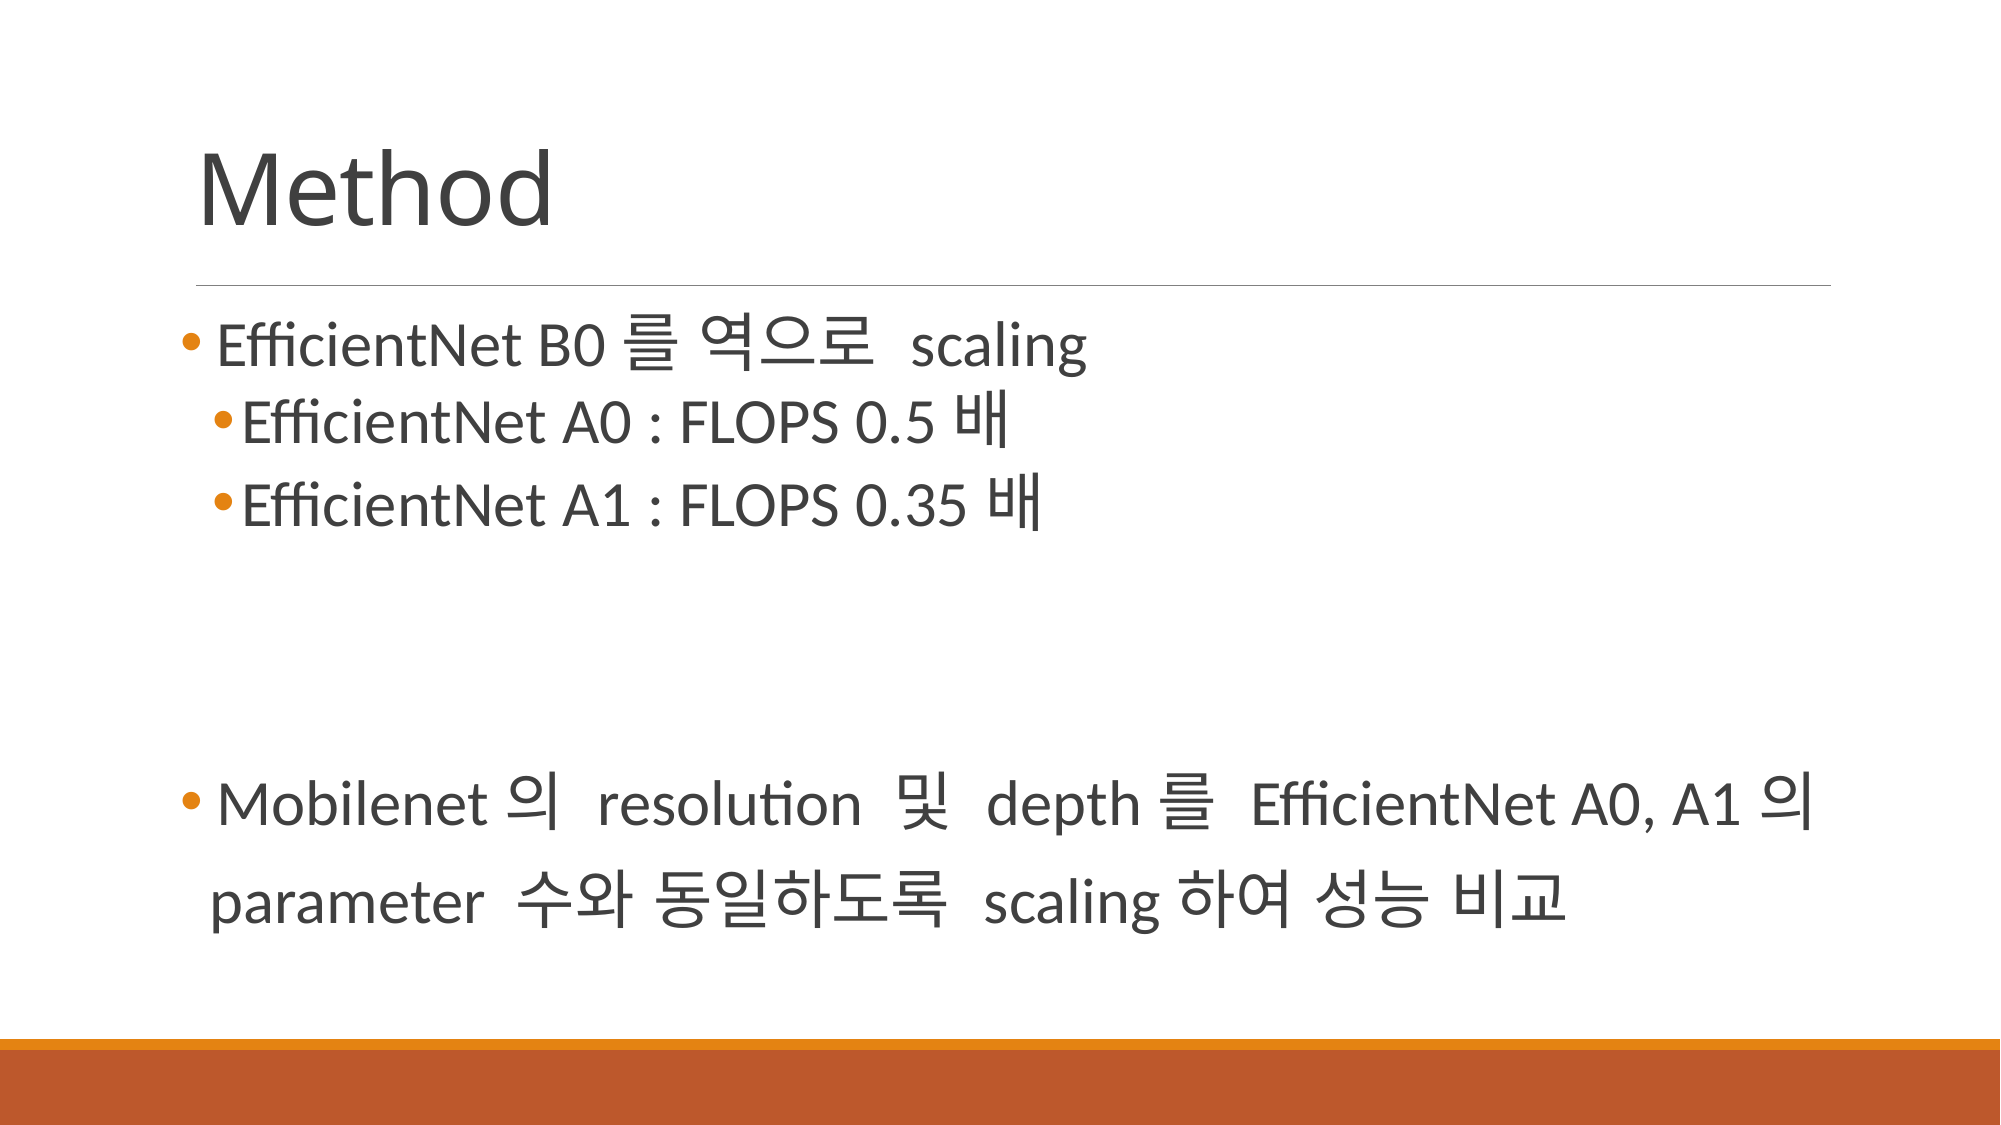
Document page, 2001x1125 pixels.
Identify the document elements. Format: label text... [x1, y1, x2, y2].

list EfficientNet B0를 역으로 scaling EfficientNet A0 : FLOPS 0.5배 EfficientNet A1 : FLOPS 0.35배 Mobilenet의 resolution 및 depth를 EfficientNet A0, A1의 parameter 수와 동일하도록 scaling하여 성능 비교 [180, 302, 1830, 1019]
title Method [180, 47, 1830, 254]
